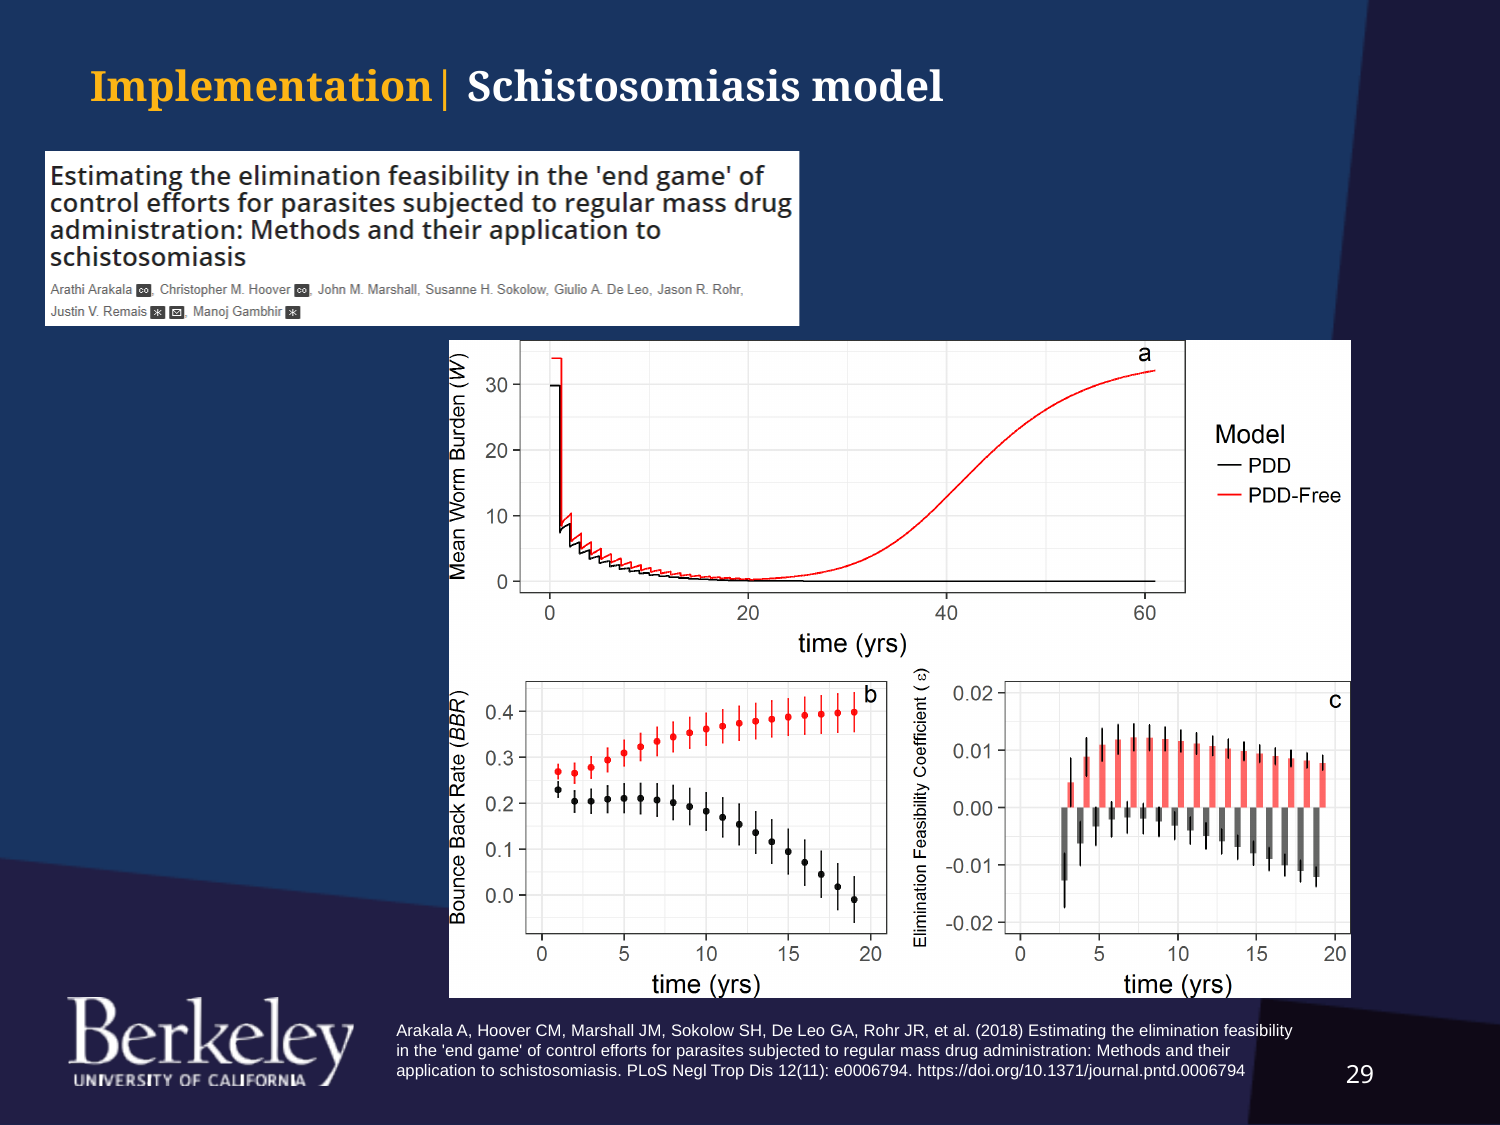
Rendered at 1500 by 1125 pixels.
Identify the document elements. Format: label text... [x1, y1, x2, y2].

list Implementation| Schistosomiasis model [75, 51, 1425, 132]
text_box Arakala A, Hoover CM, Marshall JM, Sokolow SH, De Leo GA, Rohr JR, et al. (2018) Estimating the elimination feasibility in the 'end game' of control efforts for parasites subjected to regular mass drug administration: Methods and their application to schistosomiasis. PLoS Negl Trop Dis 12(11): e0006794. https://doi.org/10.1371/journal.pntd.0006794 [381, 1012, 1321, 1087]
picture [0, 0, 1500, 1125]
